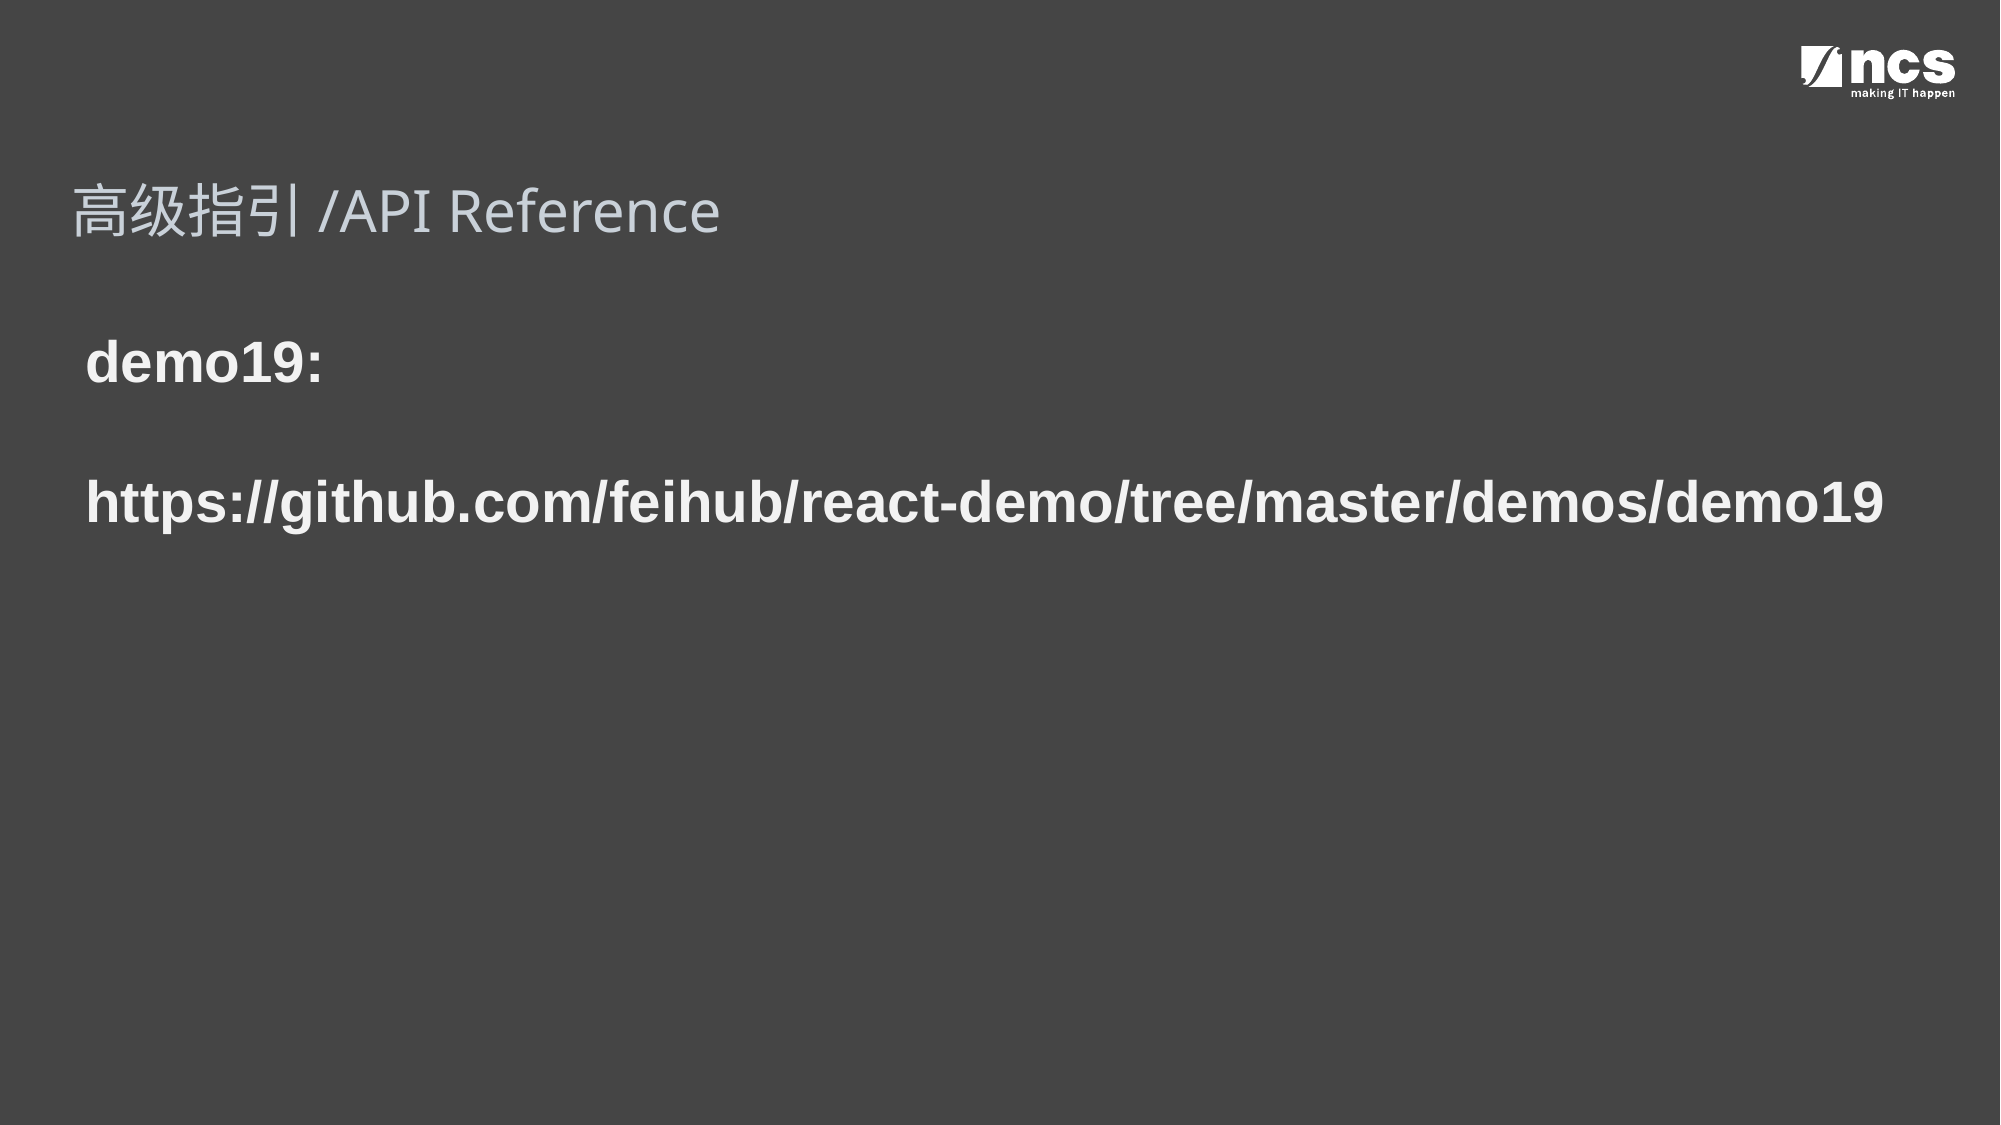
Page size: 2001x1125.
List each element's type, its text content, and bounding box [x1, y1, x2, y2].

text_box 高级指引/API Reference [56, 166, 1500, 252]
text_box demo19: https://github.com/feihub/react-demo/tree/master/demos/demo19 [70, 316, 1915, 542]
